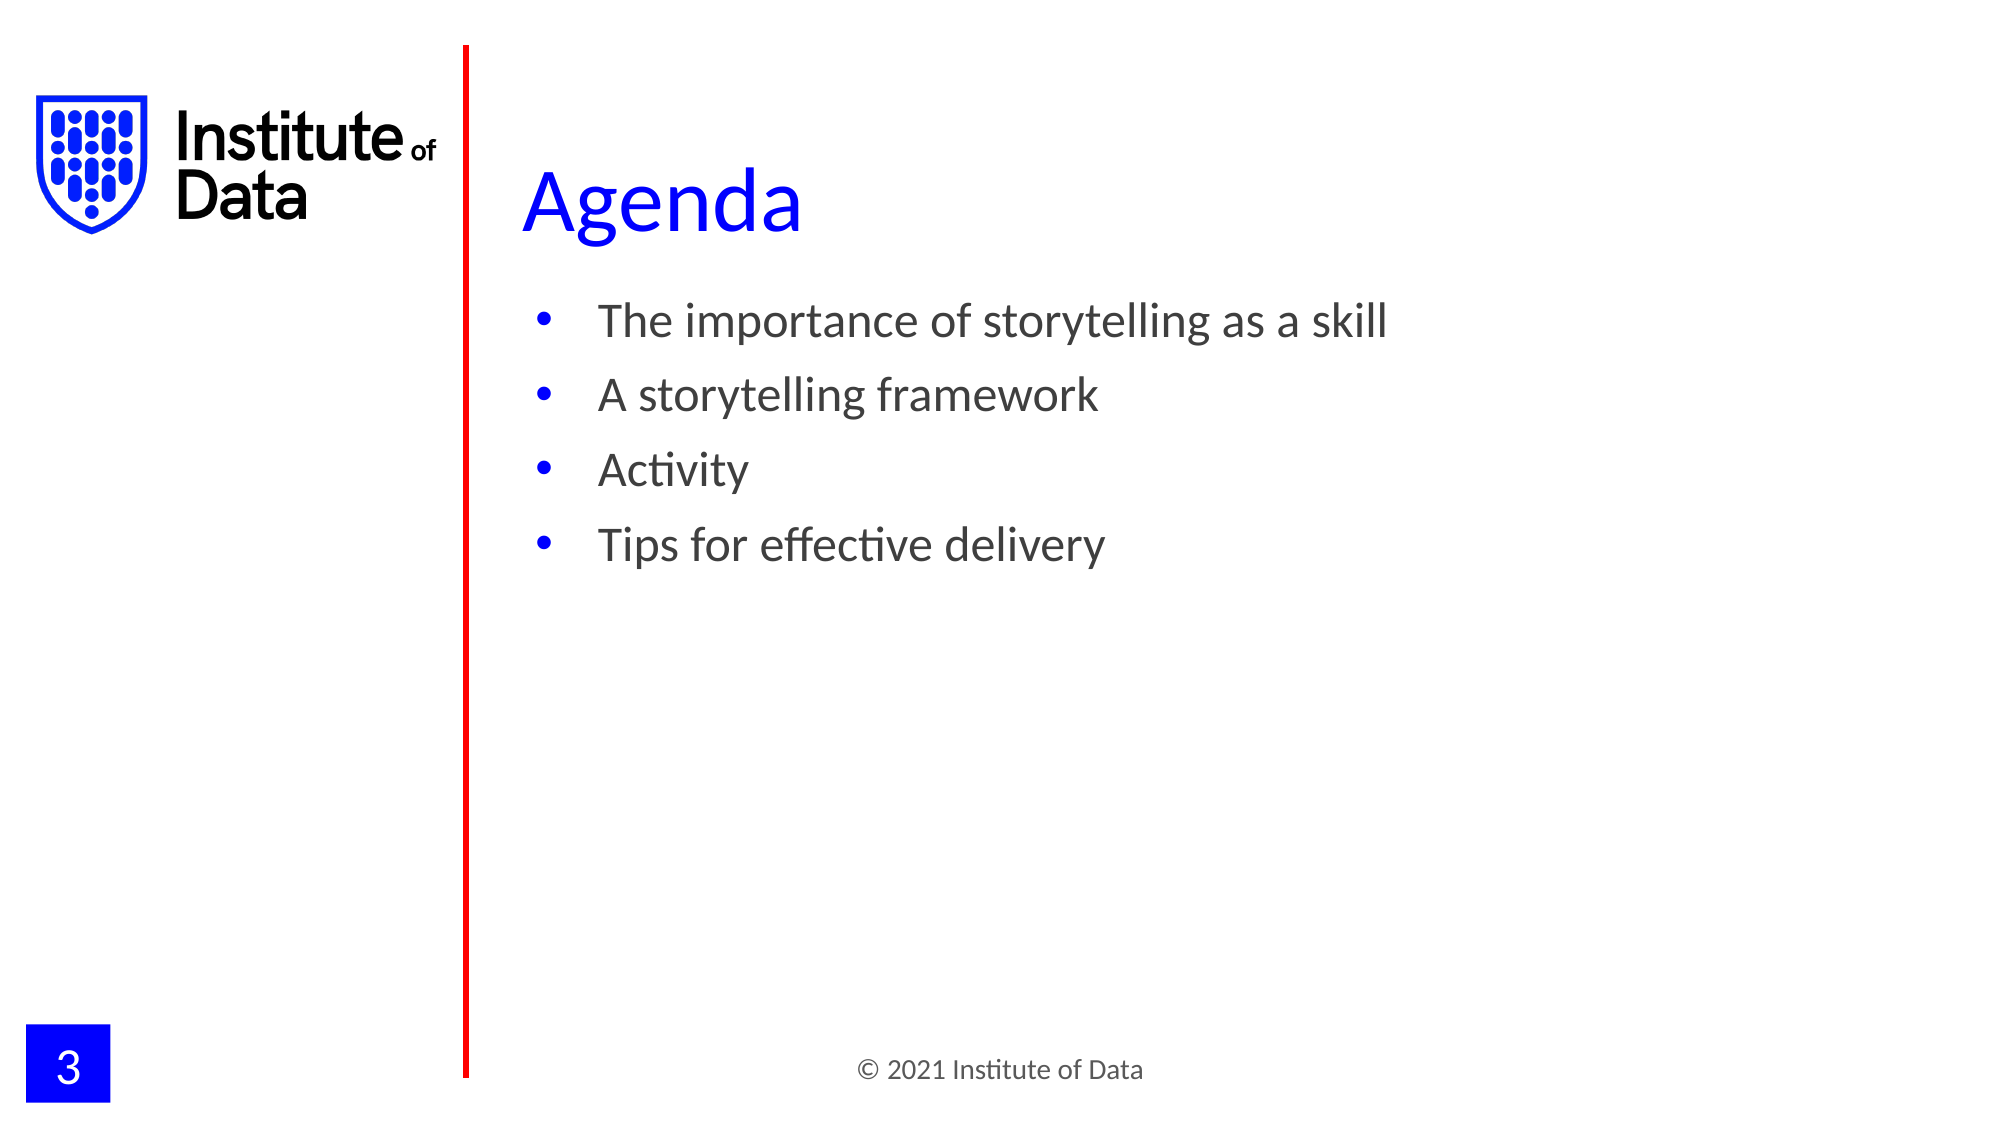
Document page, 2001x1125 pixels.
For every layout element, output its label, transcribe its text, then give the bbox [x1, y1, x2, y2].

title Agenda [515, 45, 1900, 259]
list The importance of storytelling as a skill A storytelling framework Activity Tips for effective delivery [515, 286, 1900, 1079]
picture [0, 45, 496, 285]
